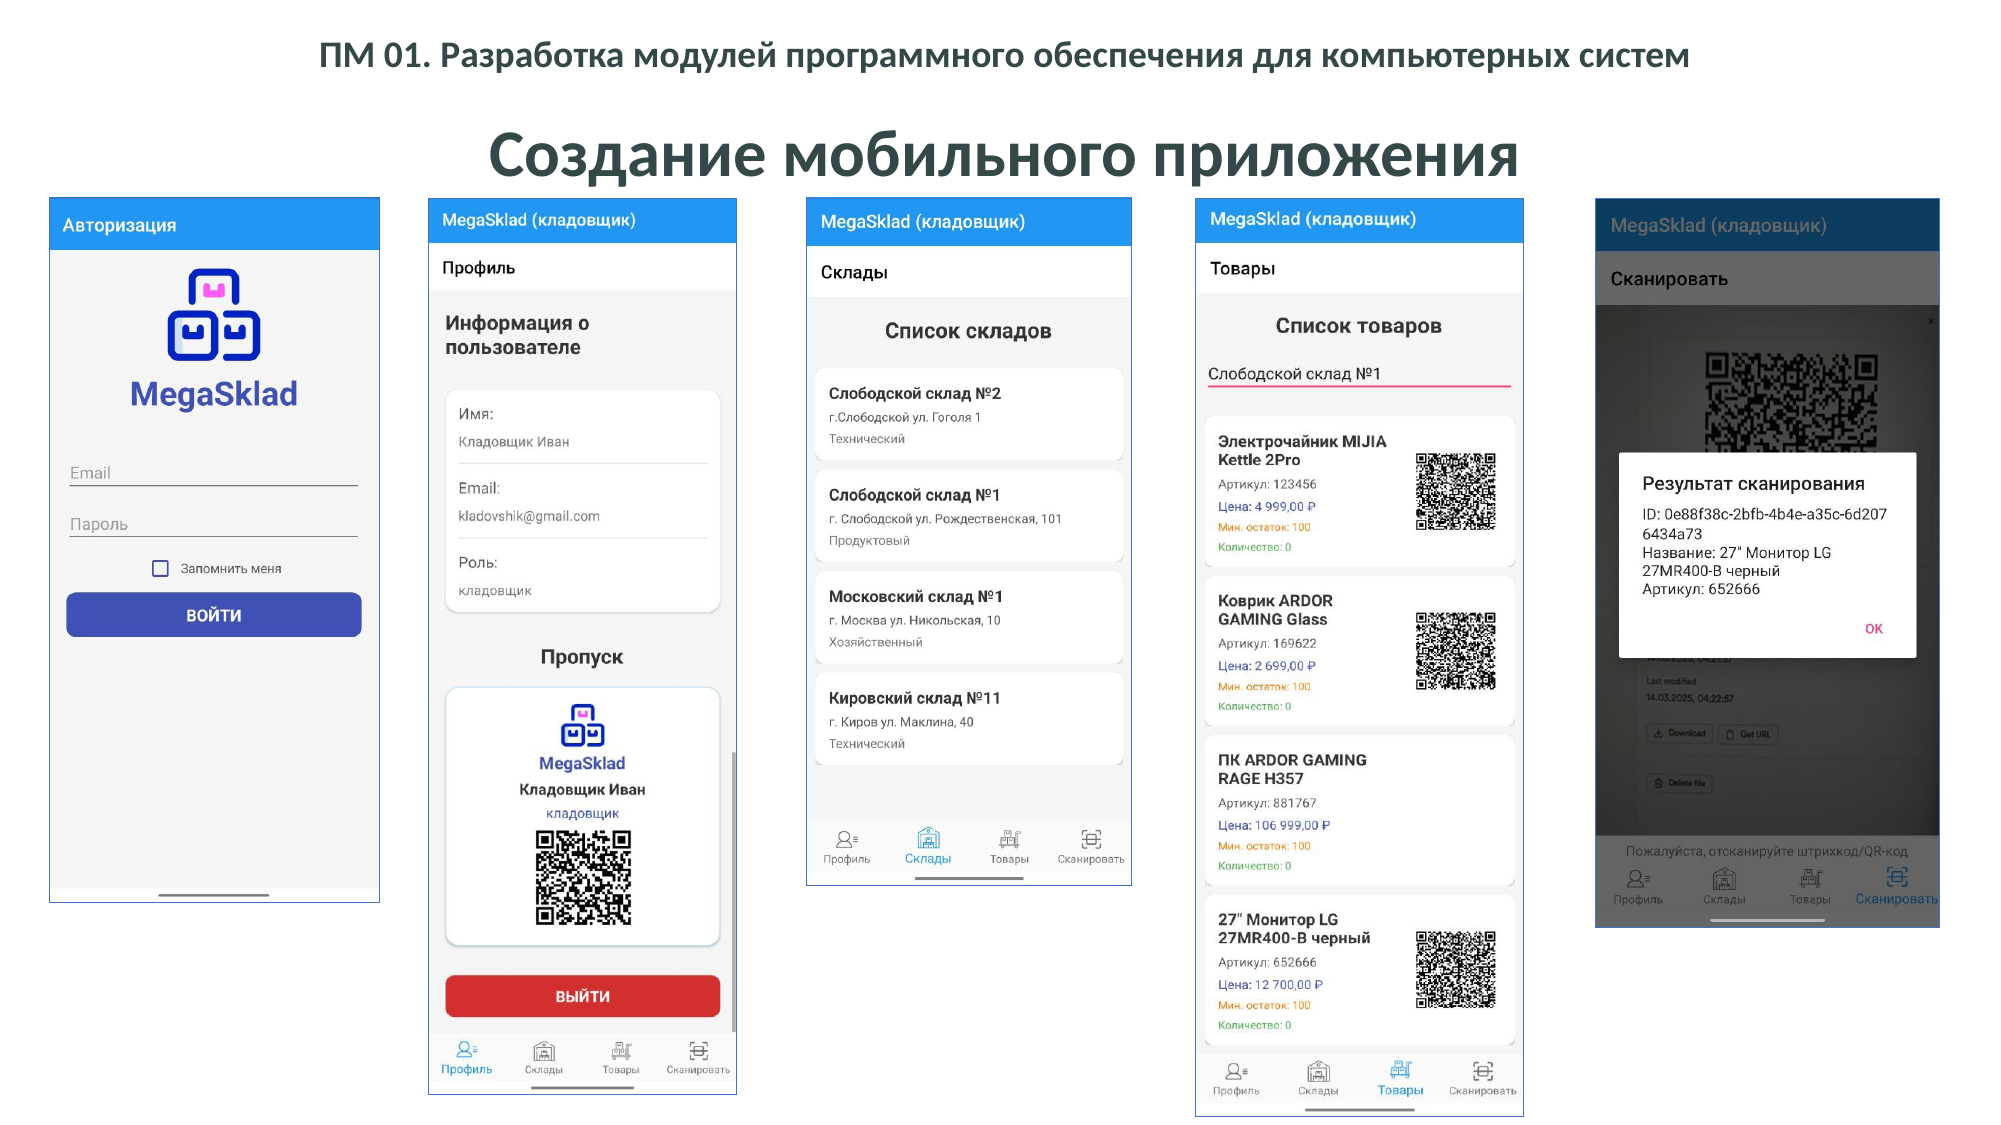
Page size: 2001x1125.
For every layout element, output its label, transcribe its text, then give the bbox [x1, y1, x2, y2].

title ПM 01. Разработка модулей программного обеспечения для компьютерных систем [0, 18, 2000, 83]
picture [1195, 197, 1524, 1117]
picture [1595, 197, 1940, 928]
text_box Создание мобильного приложения [0, 134, 2000, 199]
picture [49, 197, 380, 903]
picture [806, 197, 1132, 886]
picture [428, 197, 737, 1095]
